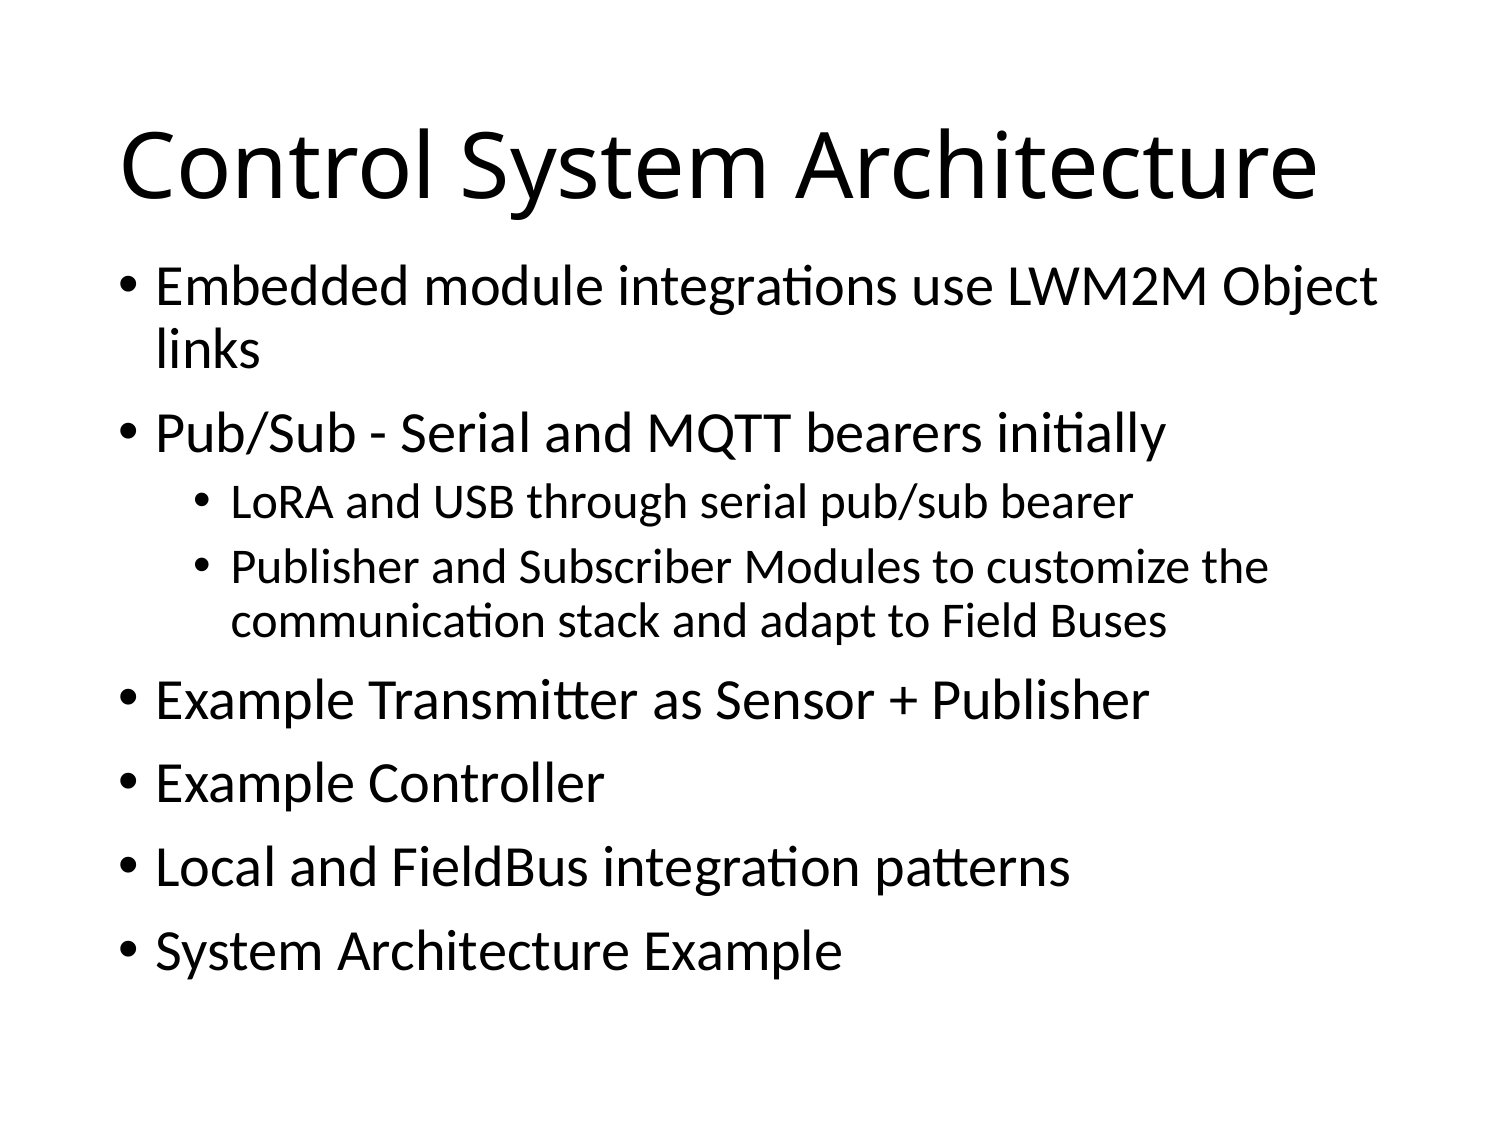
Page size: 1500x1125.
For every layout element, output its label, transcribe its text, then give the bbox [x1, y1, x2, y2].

title Control System Architecture [103, 59, 1397, 248]
list Embedded module integrations use LWM2M Object links Pub/Sub - Serial and MQTT bearers initially LoRA and USB through serial pub/sub bearer Publisher and Subscriber Modules to customize the communication stack and adapt to Field Buses Example Transmitter as Sensor + Publisher Example Controller Local and FieldBus integration patterns System Architecture Example [103, 248, 1397, 962]
